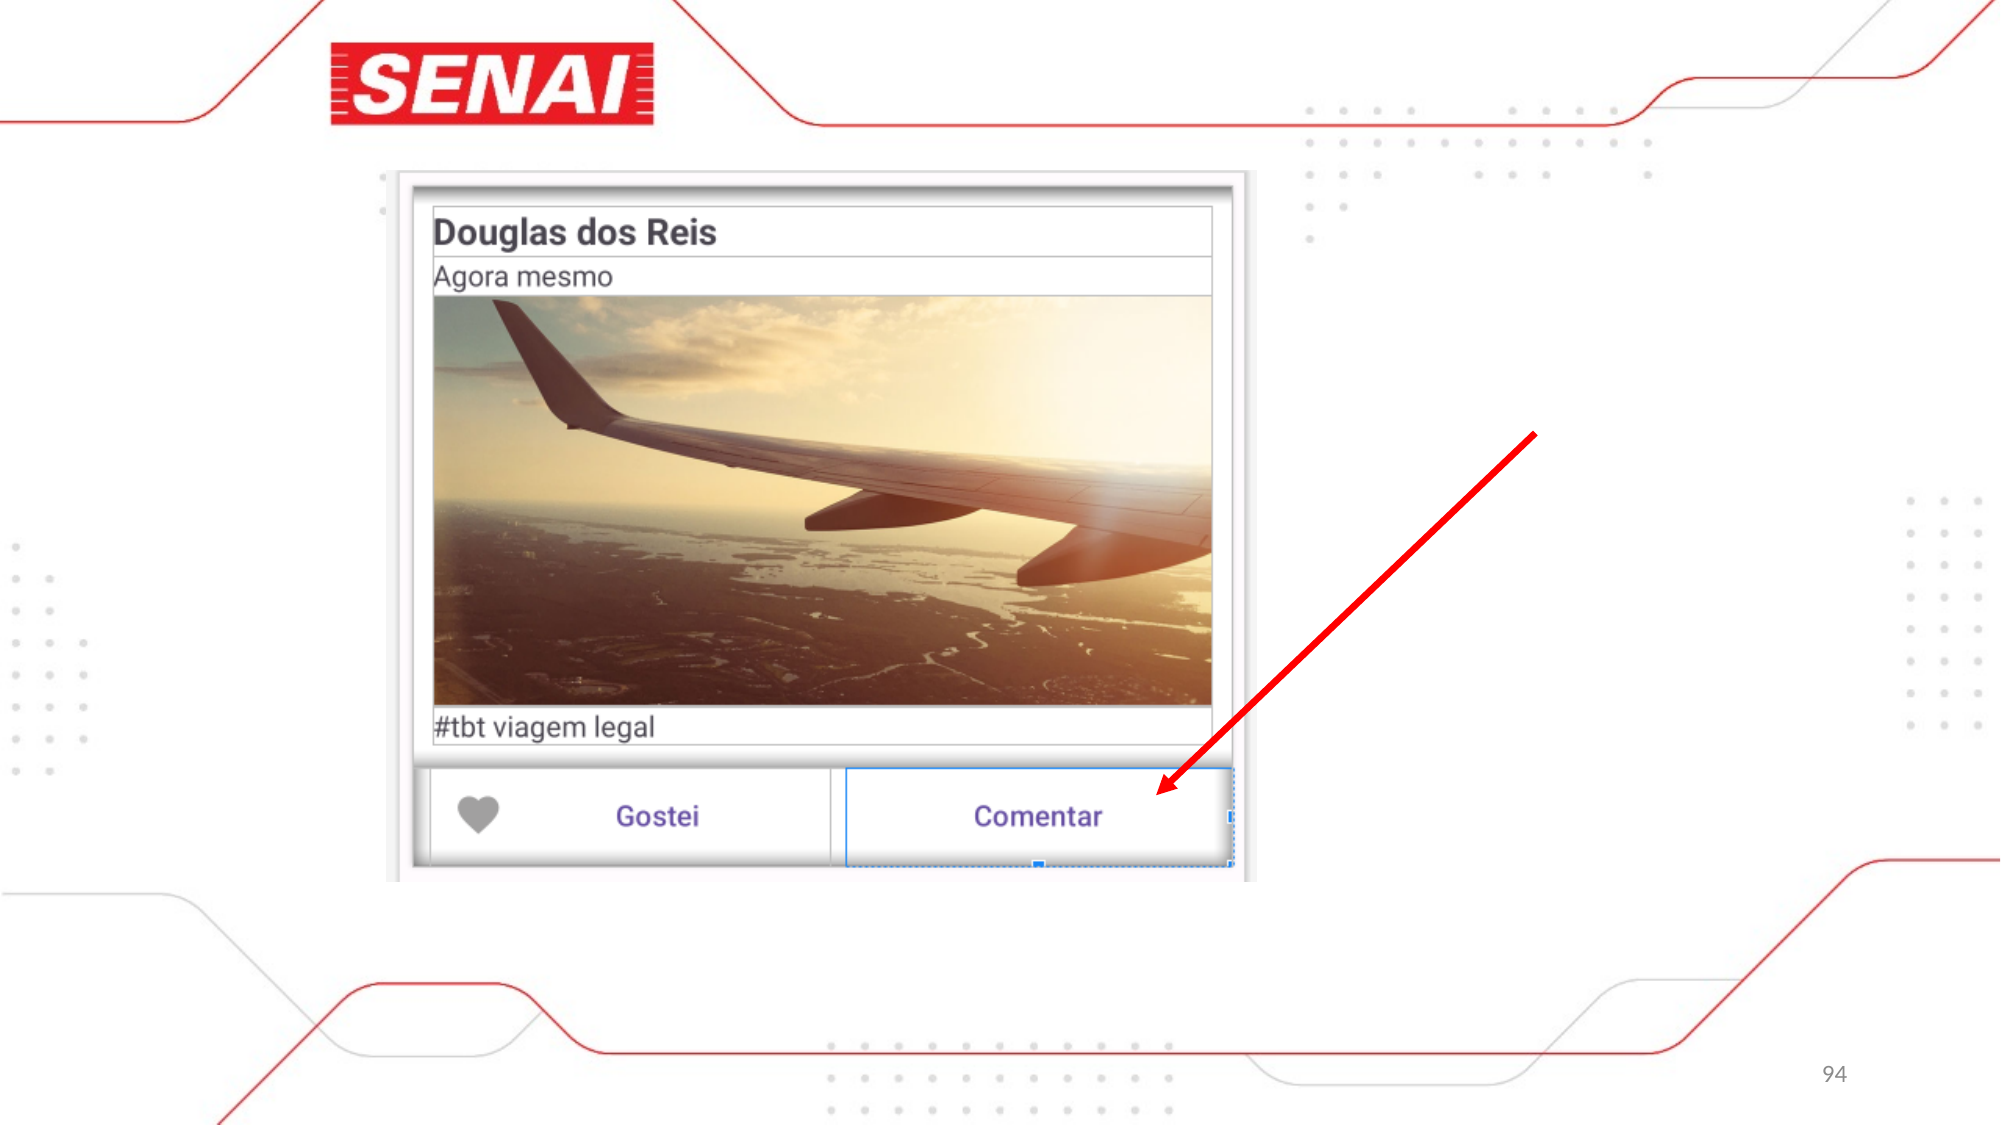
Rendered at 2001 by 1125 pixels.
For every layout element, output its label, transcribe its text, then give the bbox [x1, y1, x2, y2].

slide_number 94 [1412, 1042, 1863, 1103]
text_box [1156, 432, 1536, 796]
picture [0, 0, 2001, 1125]
